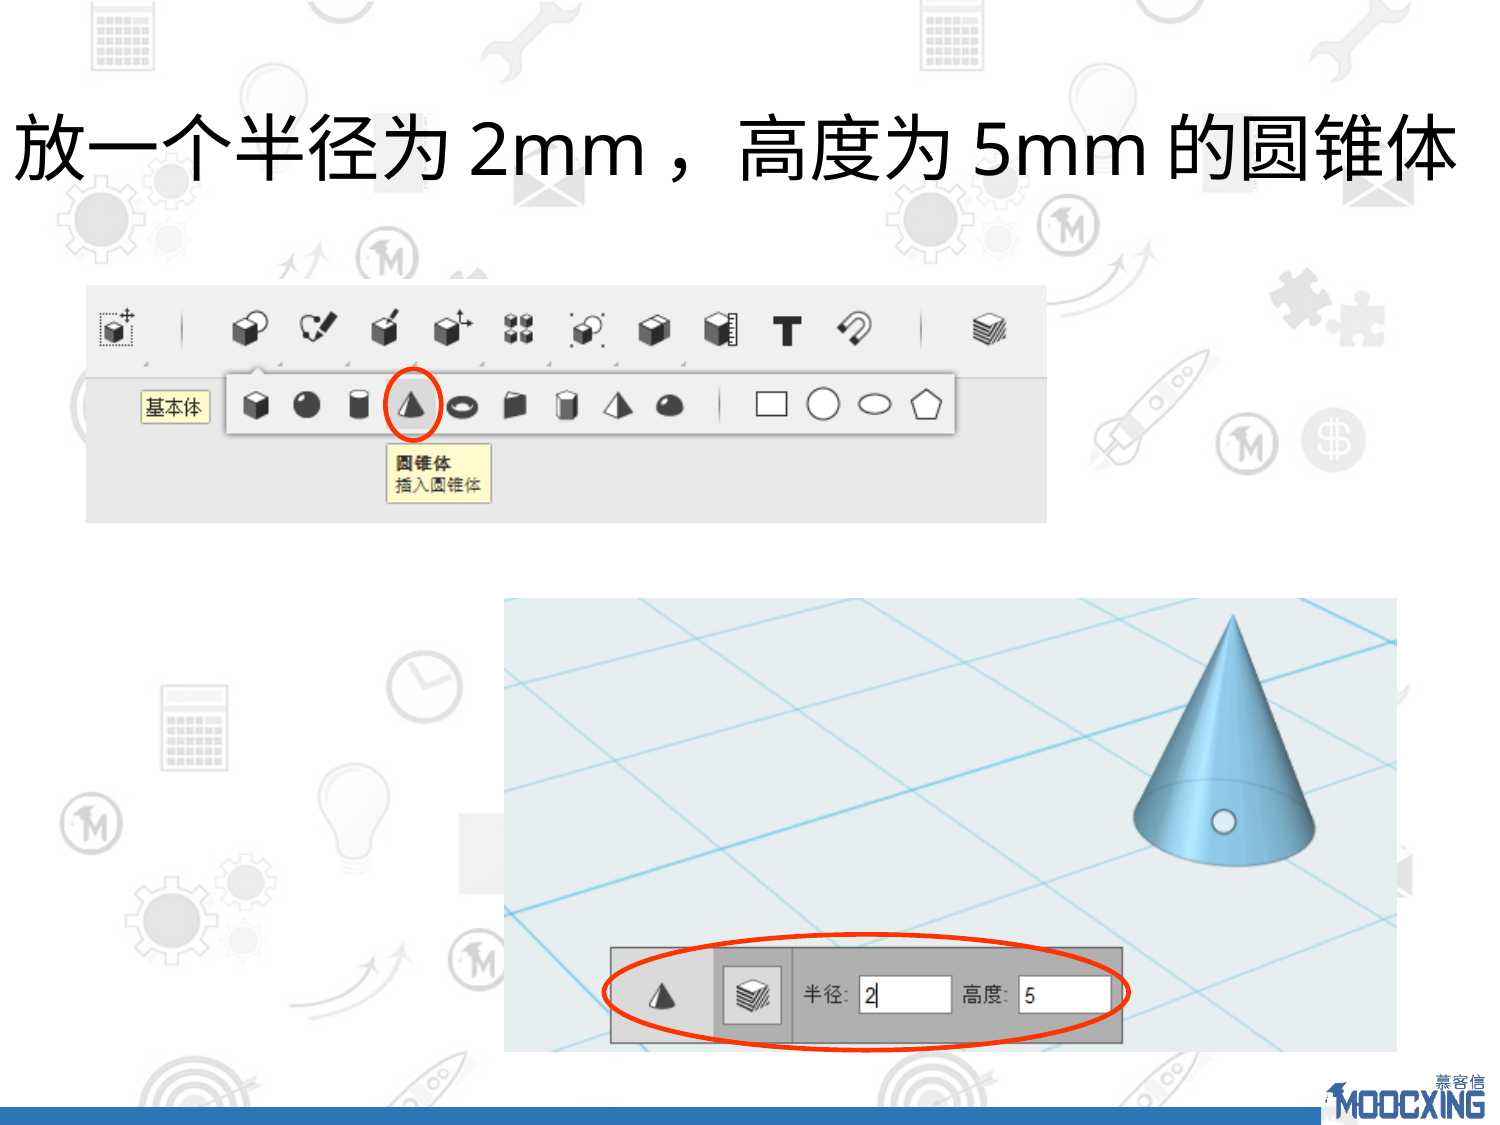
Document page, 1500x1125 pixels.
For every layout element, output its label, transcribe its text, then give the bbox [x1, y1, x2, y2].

picture [0, 225, 1500, 1125]
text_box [504, 598, 1397, 1052]
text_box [85, 279, 1047, 523]
title 放一个半径为2mm，高度为5mm的圆锥体 [0, 0, 1500, 225]
